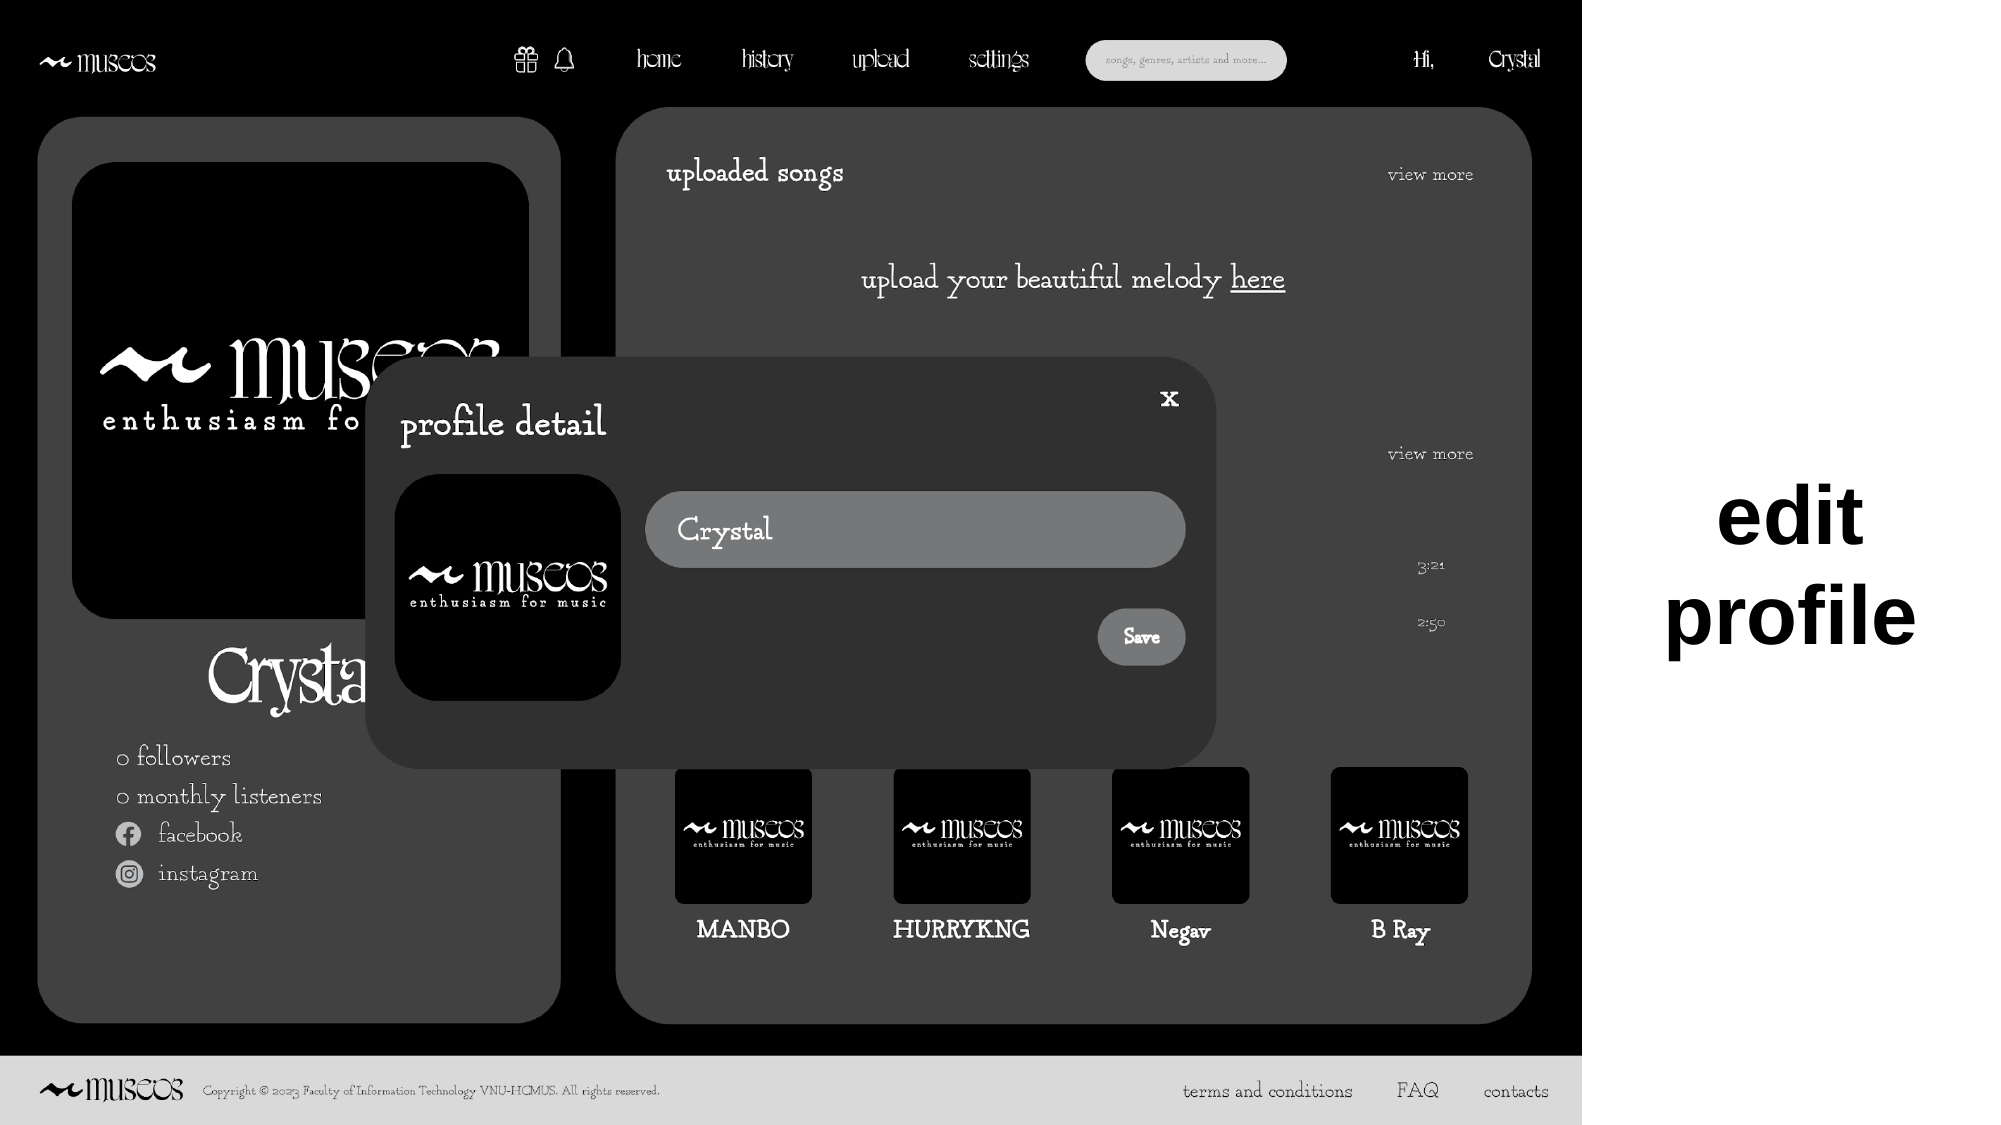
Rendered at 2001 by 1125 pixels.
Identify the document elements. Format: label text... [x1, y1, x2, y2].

text_box [1584, 0, 2000, 1125]
picture [0, 0, 1583, 1125]
text_box edit profile [1619, 461, 1963, 662]
